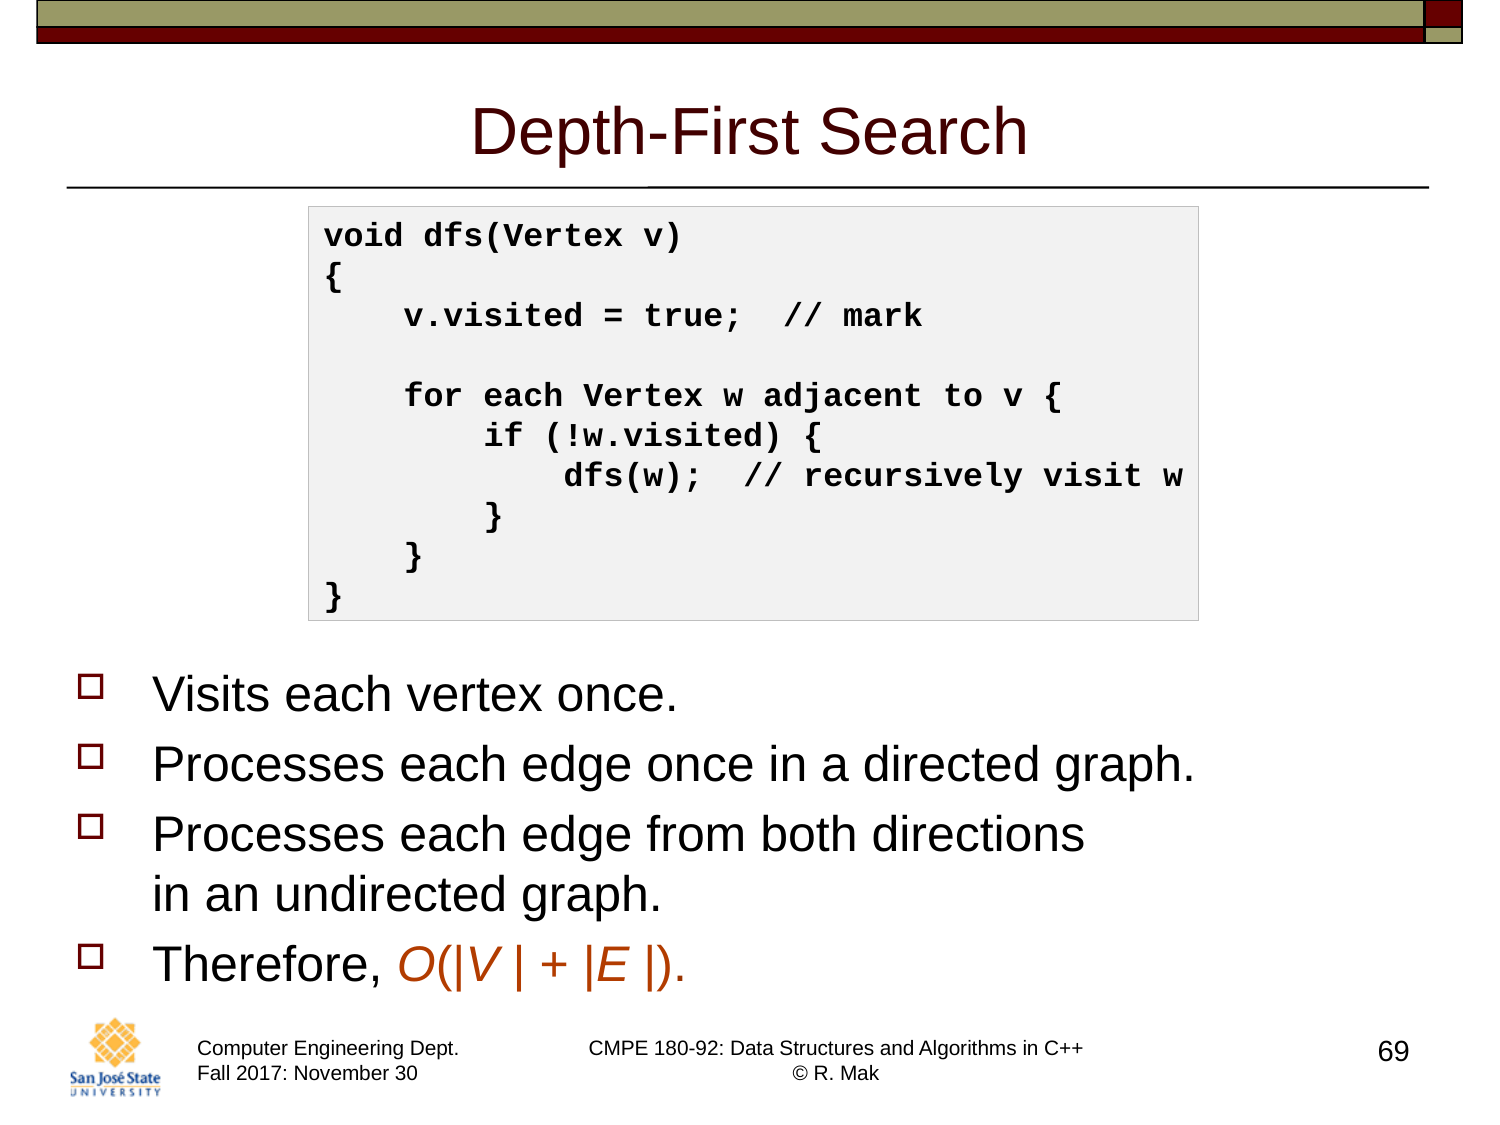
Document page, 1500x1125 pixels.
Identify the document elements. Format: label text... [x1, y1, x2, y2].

title Depth-First Search [75, 67, 1425, 175]
picture [60, 1028, 166, 1112]
slide_number 69 [1112, 1028, 1425, 1100]
text_box void dfs(Vertex v) { v.visited = true; // mark for each Vertex w adjacent to v { if (!w.visited) { dfs(w); // recursively visit w } } } [308, 206, 1199, 621]
list Visits each vertex once. Processes each edge once in a directed graph. Processes each edge from both directions in an undirected graph. Therefore, O(|V | + |E |). [60, 653, 1470, 1028]
